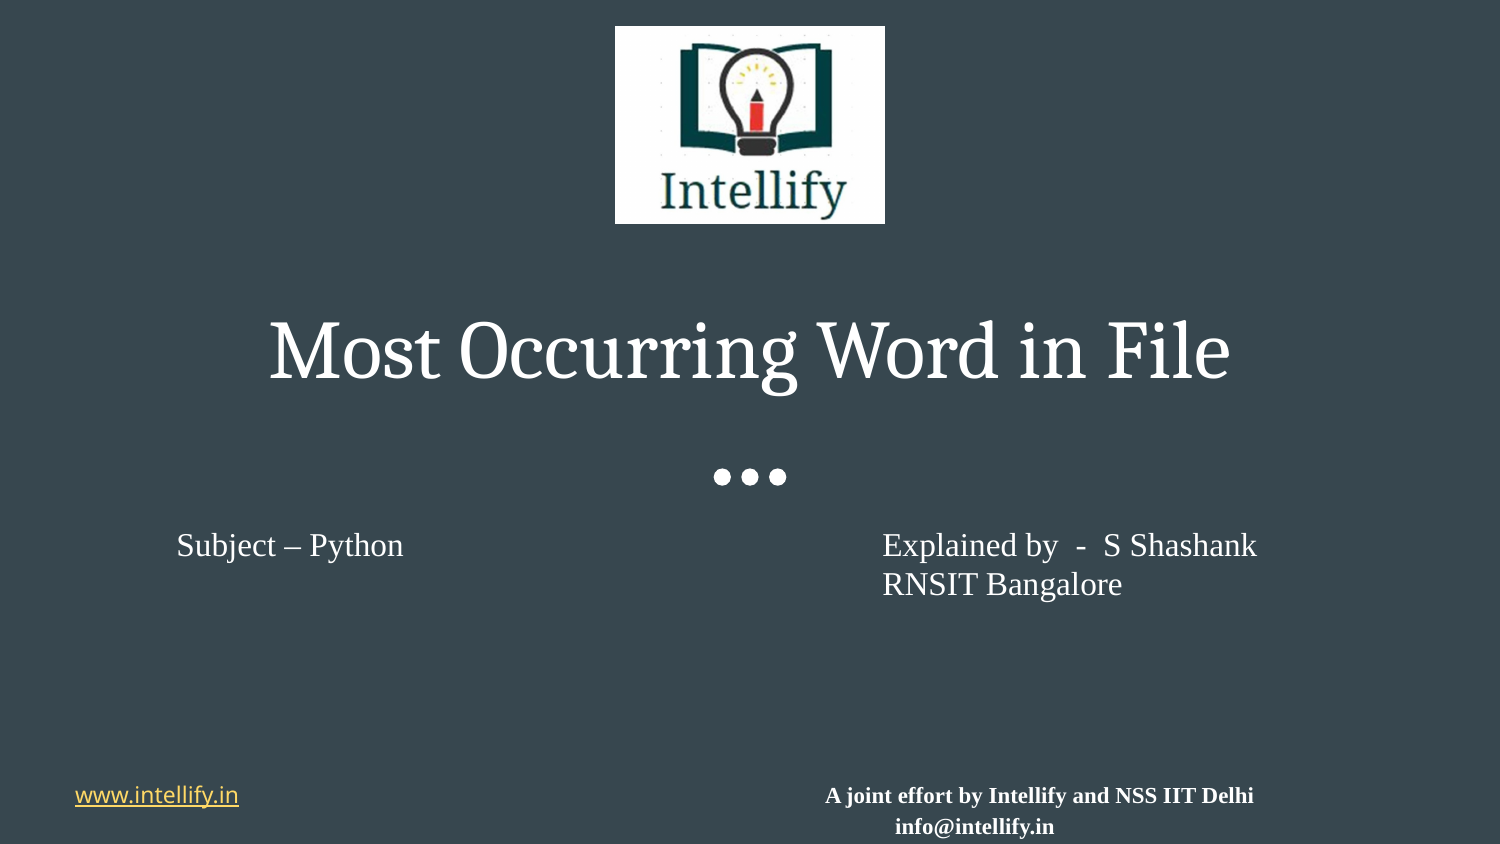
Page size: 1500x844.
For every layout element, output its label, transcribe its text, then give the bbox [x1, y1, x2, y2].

text_box www.intellify.in A joint effort by Intellify and NSS IIT Delhi info@intellify.in [12, 765, 1488, 818]
subtitle Explained by - S Shashank RNSIT Bangalore [867, 507, 1471, 641]
title Most Occurring Word in File [139, 259, 1361, 410]
subtitle Subject – Python [161, 507, 766, 720]
picture [614, 25, 885, 224]
